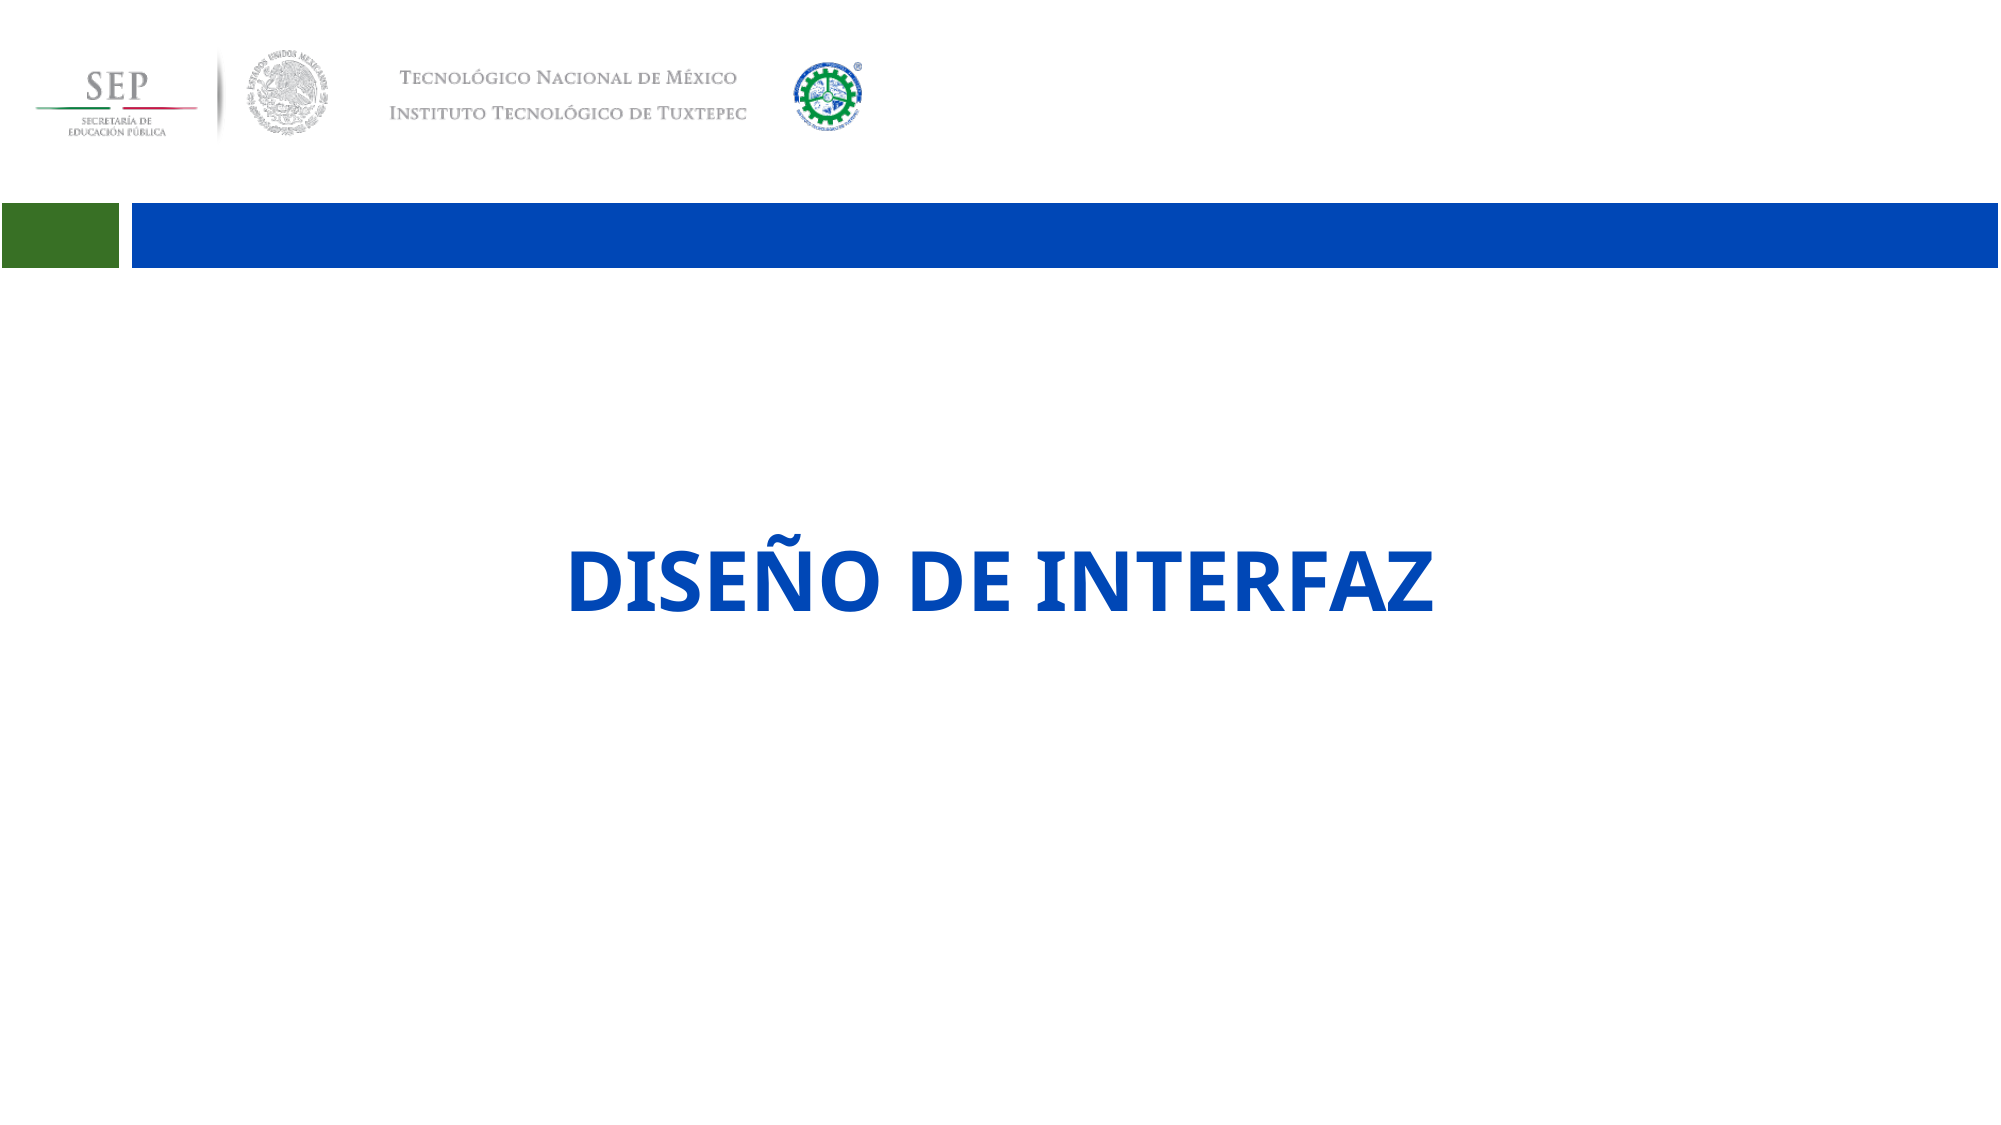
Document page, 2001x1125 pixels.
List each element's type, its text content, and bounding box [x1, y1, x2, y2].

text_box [2, 202, 1999, 269]
text_box DISEÑO DE INTERFAZ [390, 520, 1610, 636]
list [32, 43, 883, 150]
